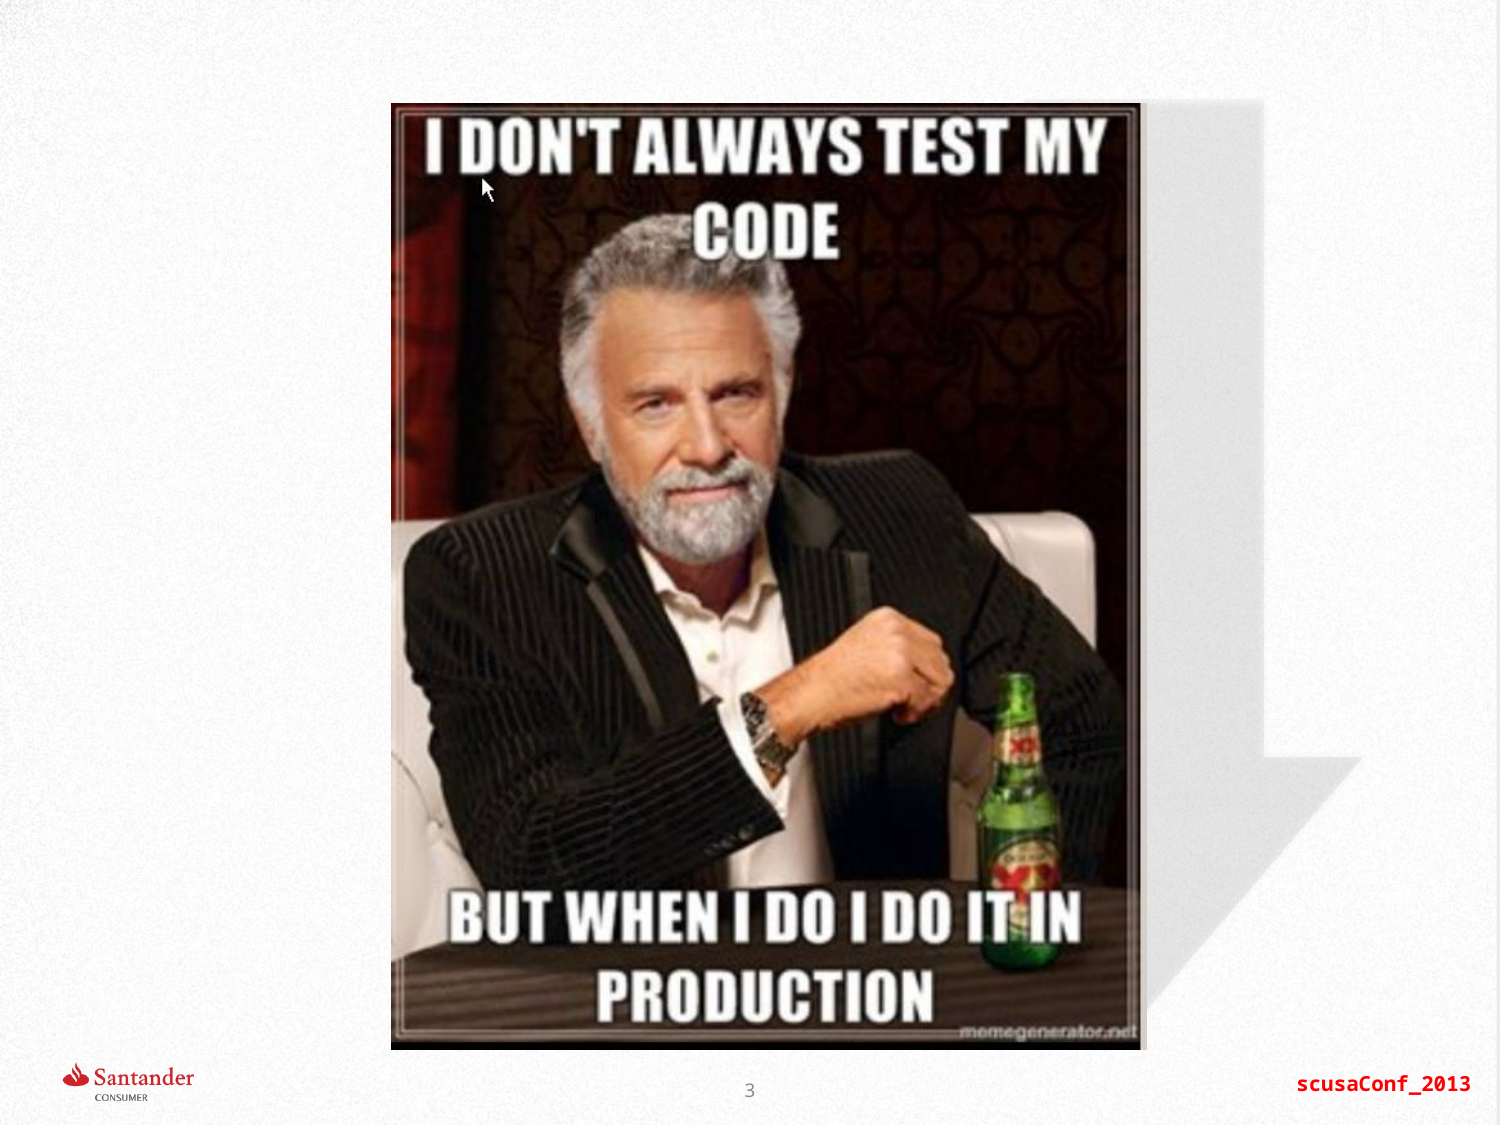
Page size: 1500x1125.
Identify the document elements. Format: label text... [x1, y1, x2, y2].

picture [0, 0, 1497, 1125]
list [390, 102, 1147, 1051]
text_box [1023, 99, 1364, 1004]
slide_number 3 [575, 1059, 925, 1112]
